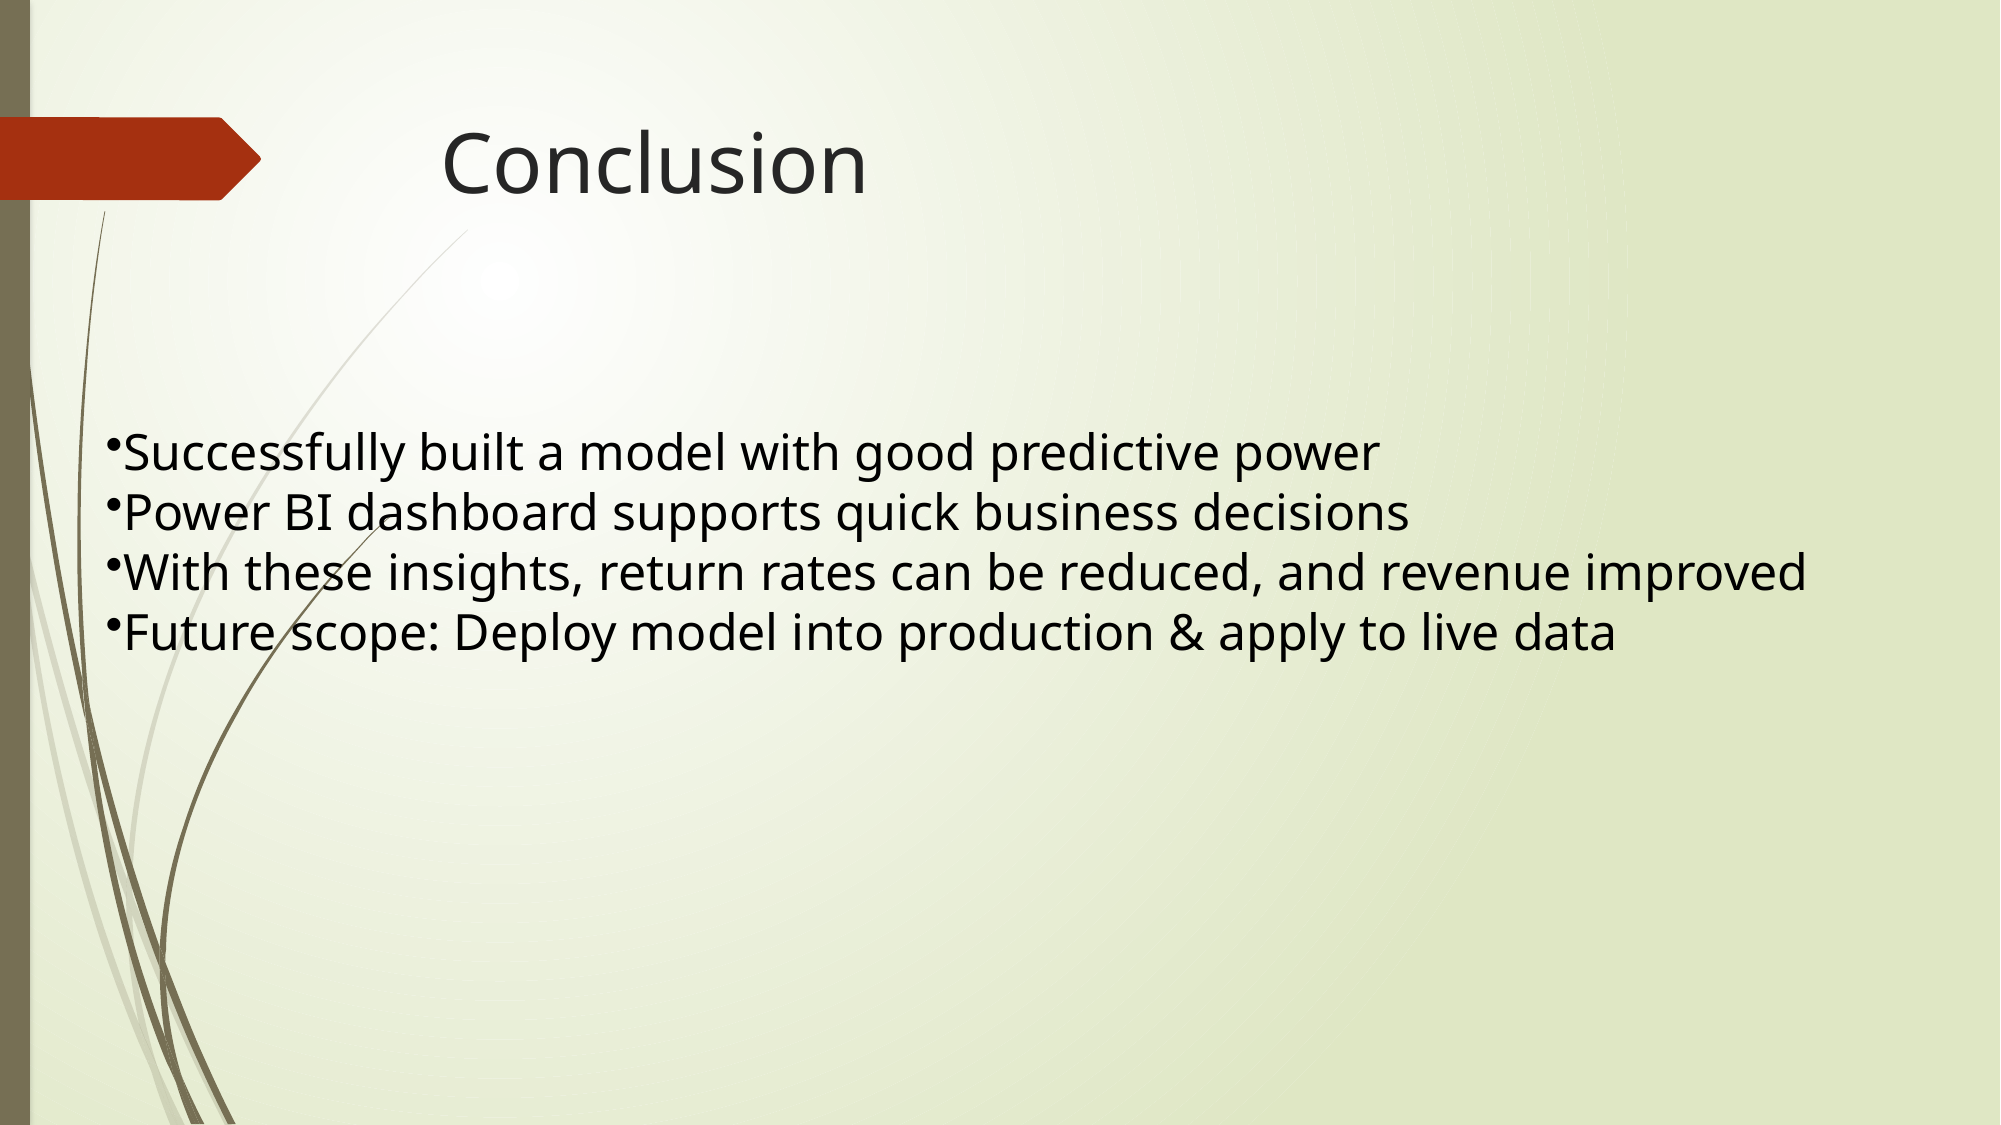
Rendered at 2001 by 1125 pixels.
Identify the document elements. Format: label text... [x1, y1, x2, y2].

title Conclusion [425, 102, 1888, 214]
list Successfully built a model with good predictive power Power BI dashboard supports quick business decisions With these insights, return rates can be reduced, and revenue improved Future scope: Deploy model into production & apply to live data [90, 214, 1910, 867]
